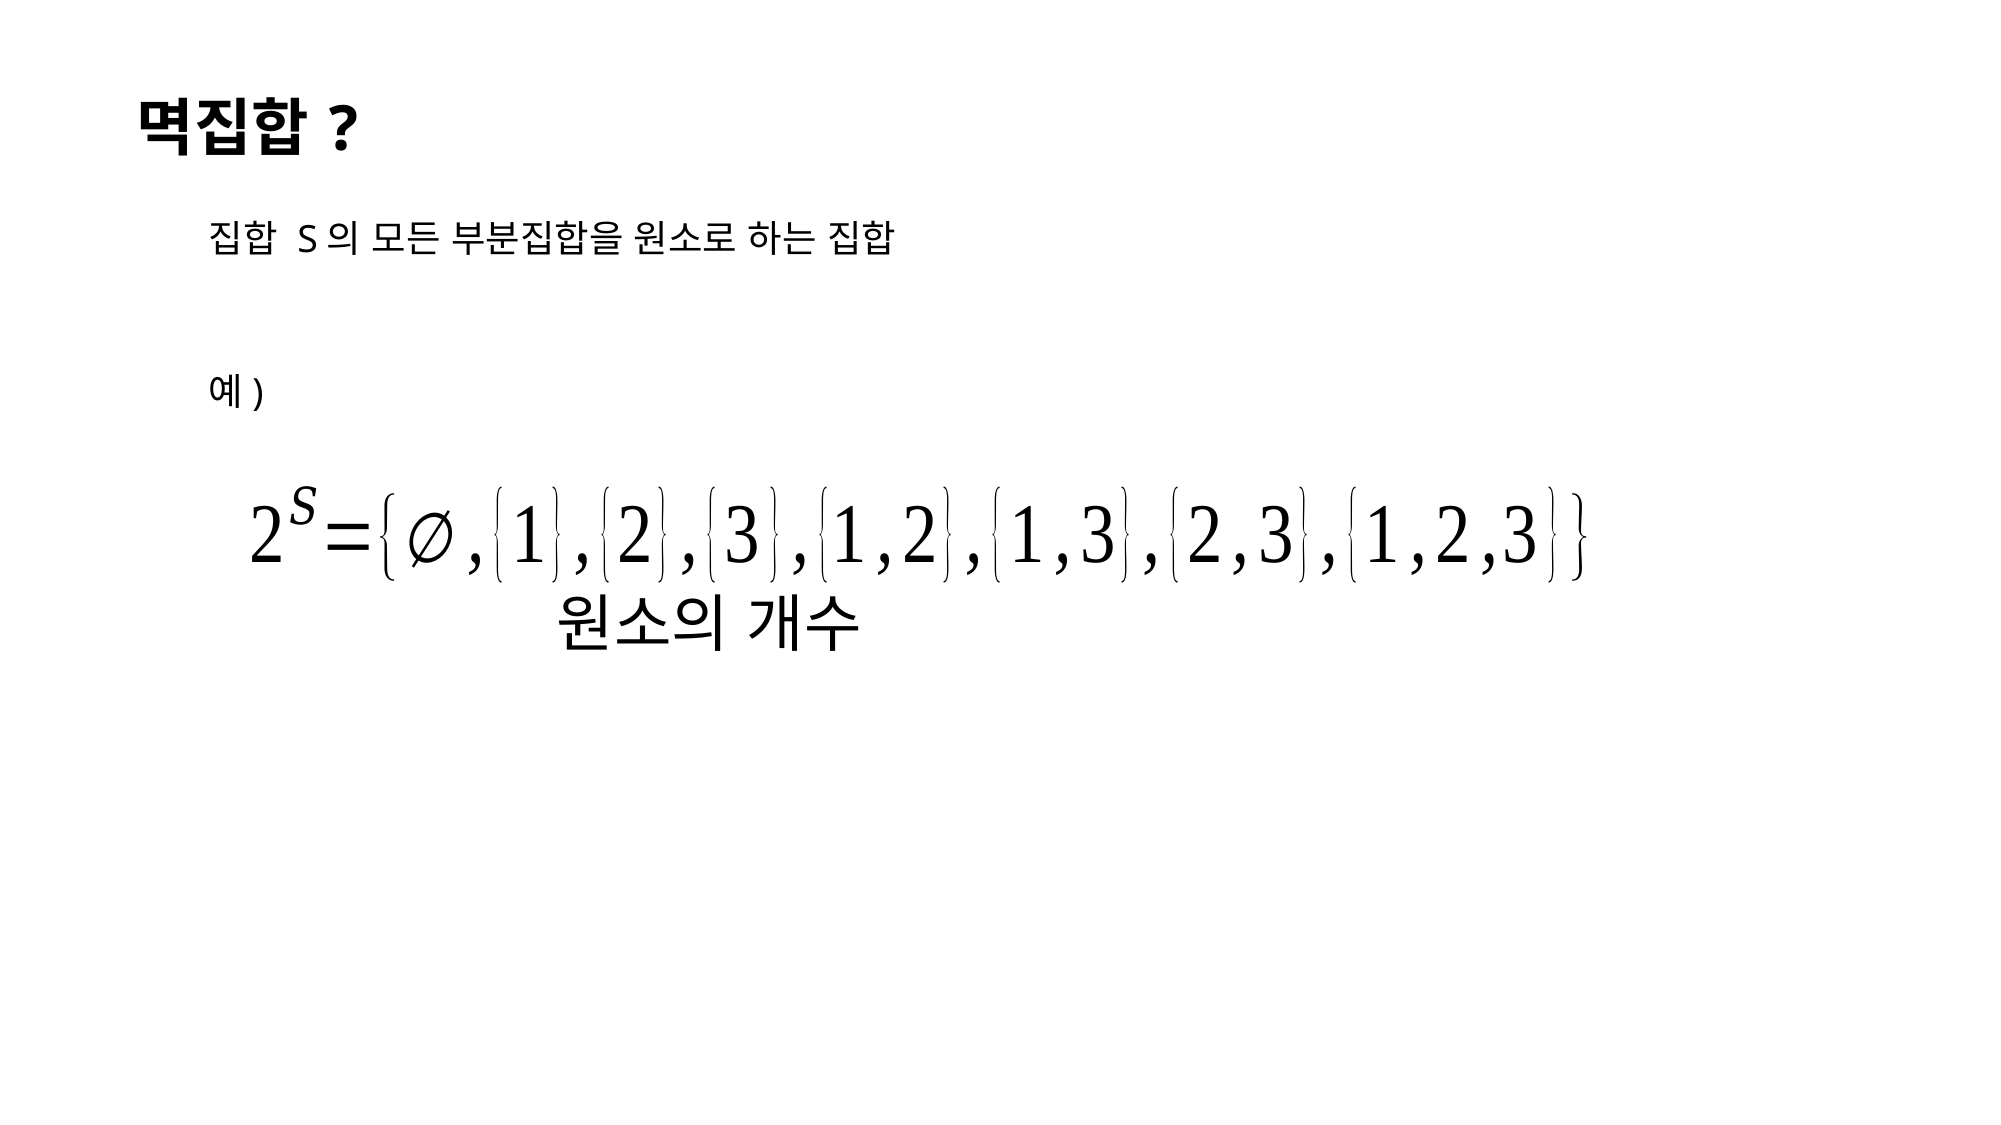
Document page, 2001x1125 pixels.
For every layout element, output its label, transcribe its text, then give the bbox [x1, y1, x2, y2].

subtitle 집합 S의 모든 부분집합을 원소로 하는 집합 [193, 212, 1539, 325]
text_box [249, 592, 1595, 704]
title 멱집합? [25, 26, 473, 172]
